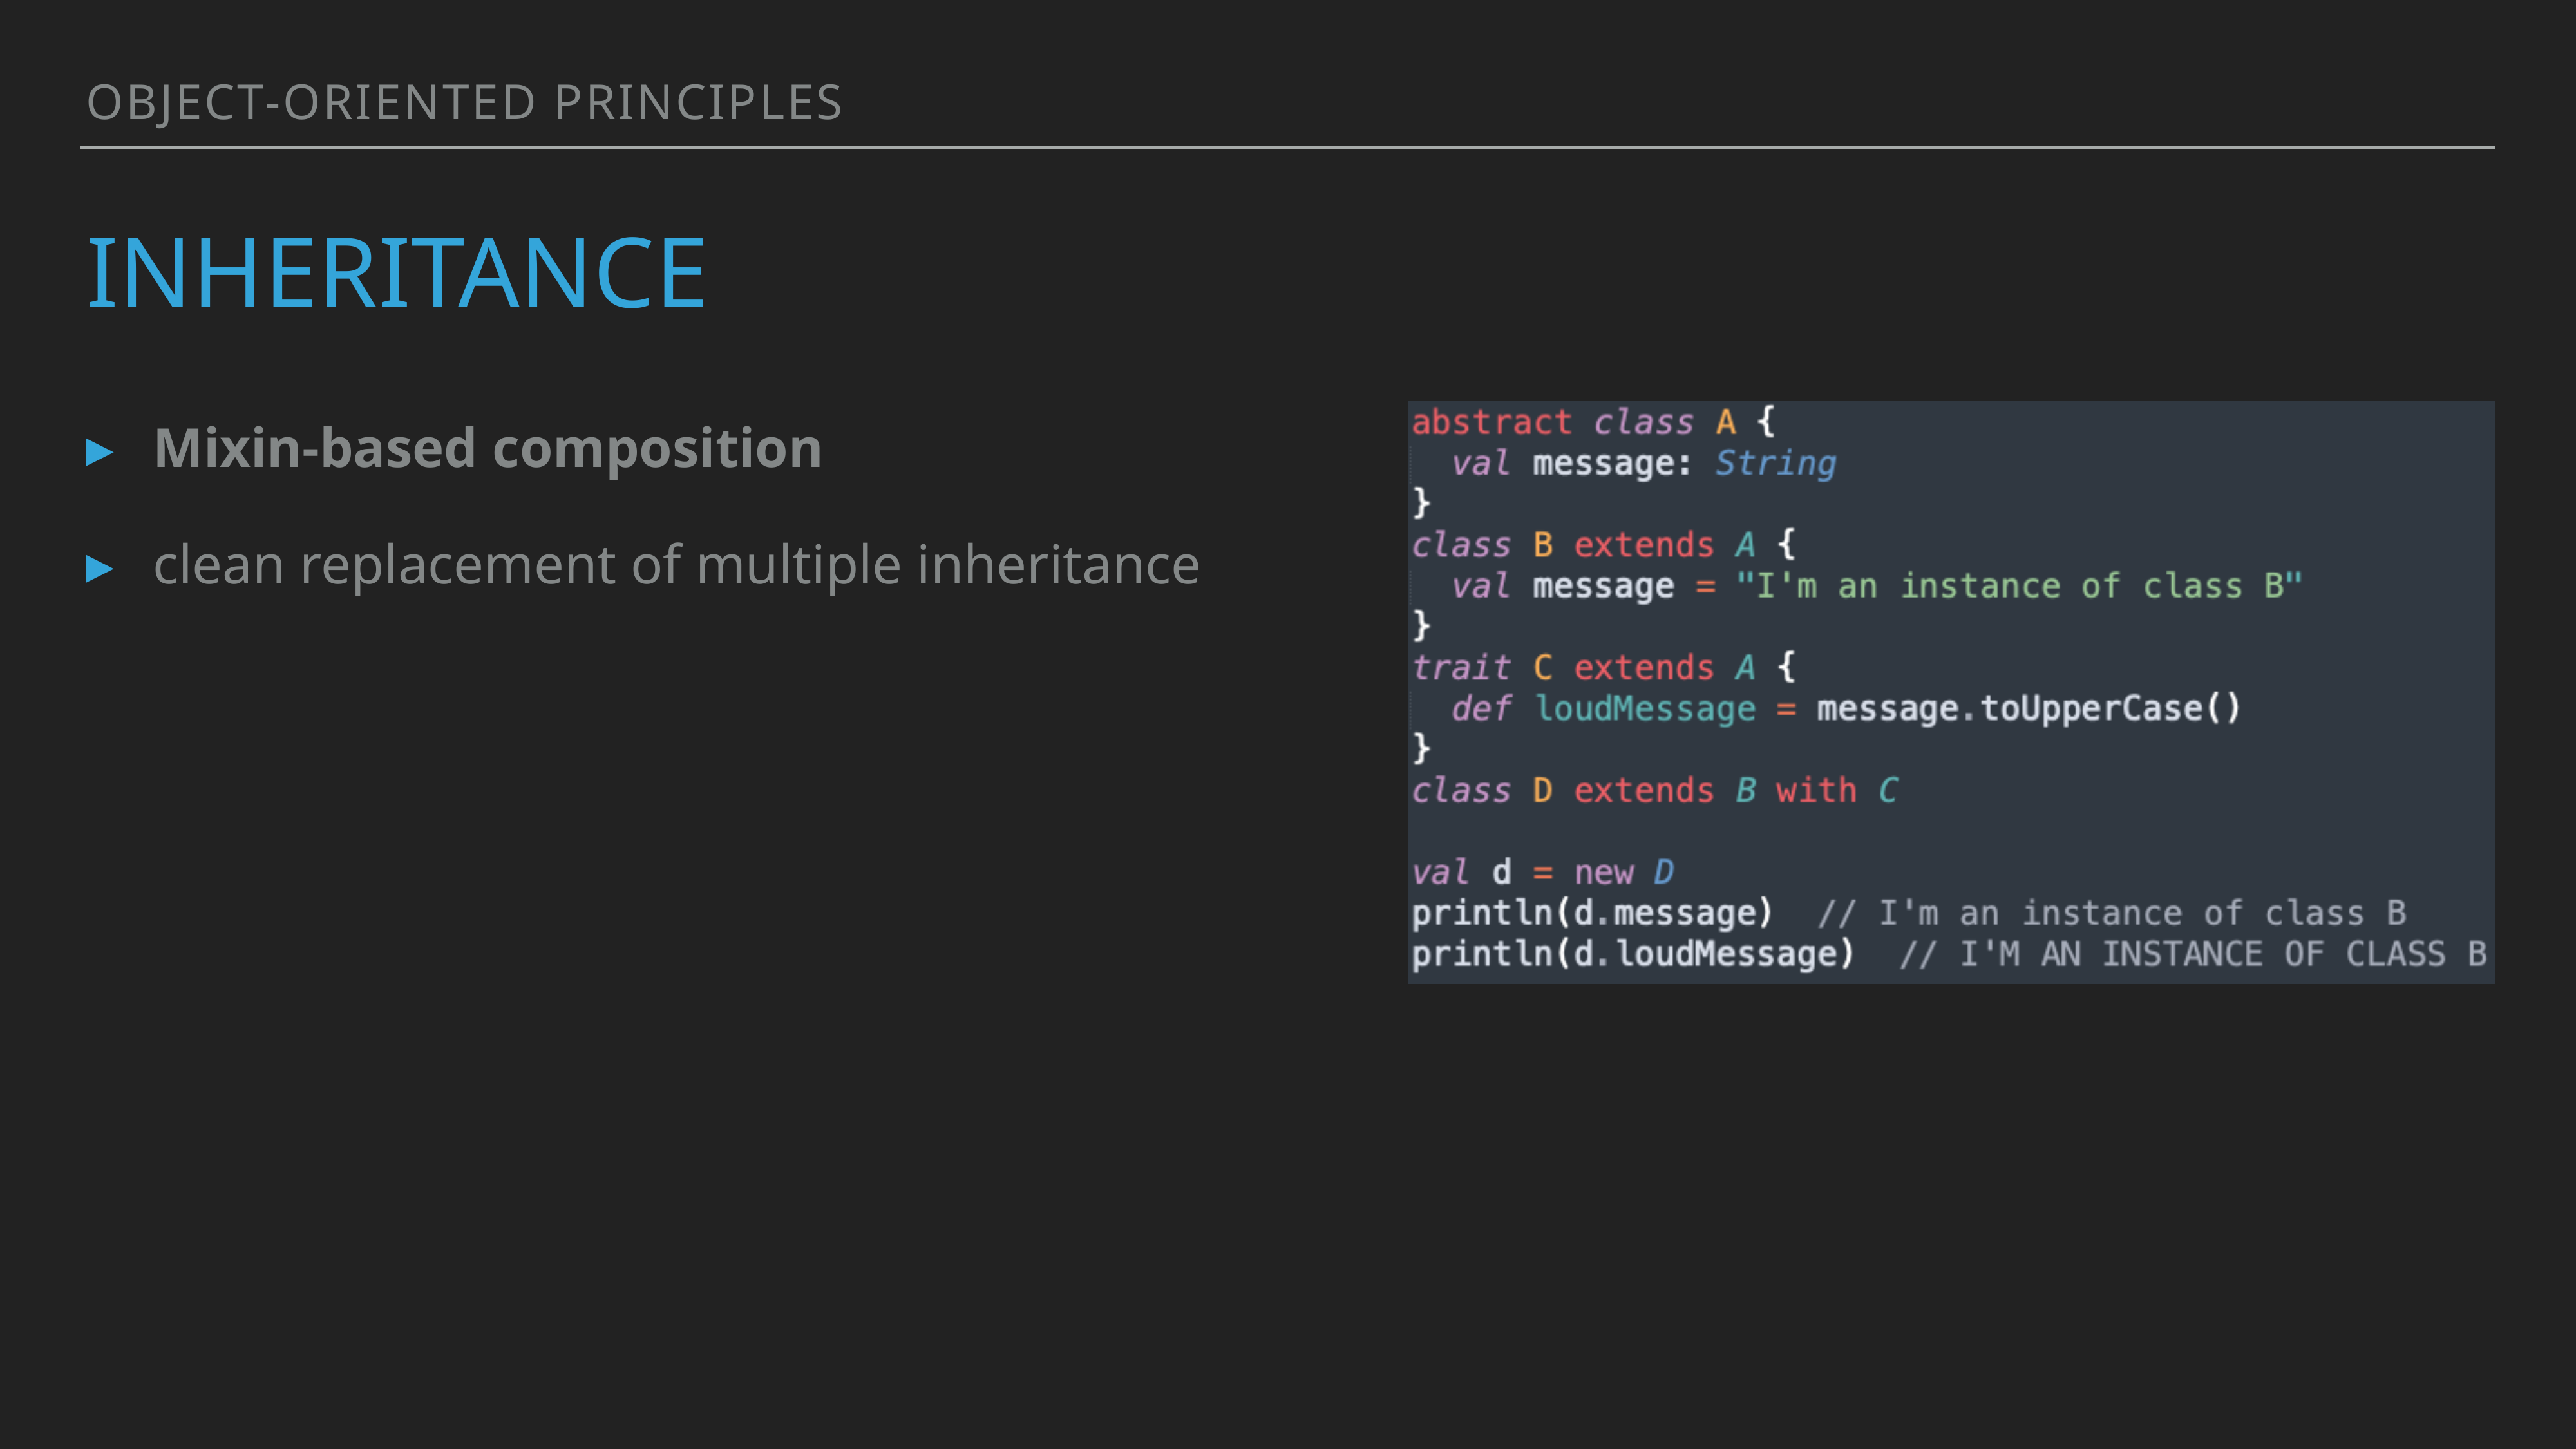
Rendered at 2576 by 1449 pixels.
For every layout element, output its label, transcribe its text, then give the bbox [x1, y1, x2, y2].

list Mixin-based composition clean replacement of multiple inheritance [80, 407, 1329, 1316]
title Inheritance [80, 227, 1329, 336]
picture [1408, 401, 2496, 984]
list Object-oriented Principles [80, 66, 2295, 135]
